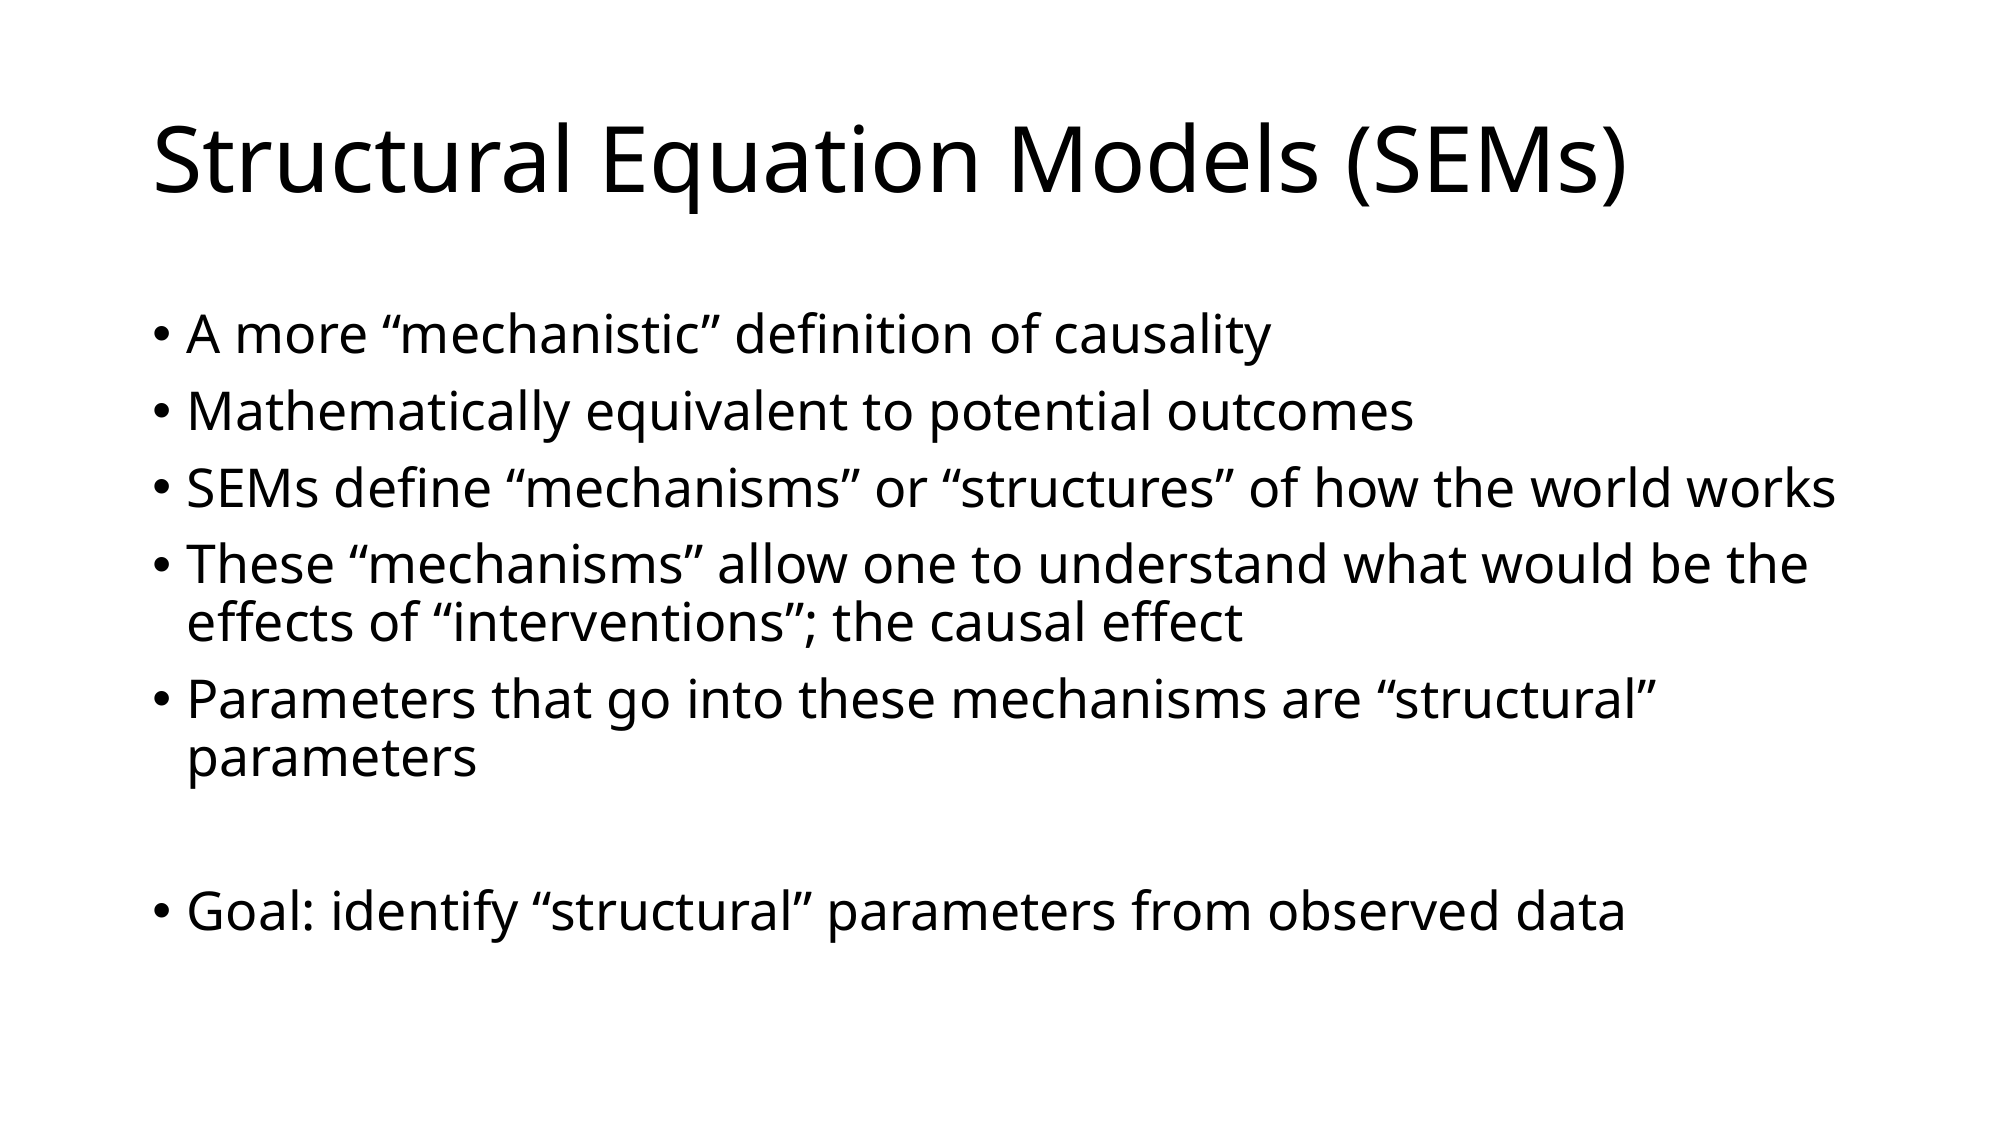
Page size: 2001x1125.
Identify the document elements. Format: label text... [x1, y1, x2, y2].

title Structural Equation Models (SEMs) [137, 53, 1863, 272]
list A more “mechanistic” definition of causality Mathematically equivalent to potential outcomes SEMs define “mechanisms” or “structures” of how the world works These “mechanisms” allow one to understand what would be the effects of “interventions”; the causal effect Parameters that go into these mechanisms are “structural” parameters Goal: identify “structural” parameters from observed data [137, 299, 1863, 1014]
